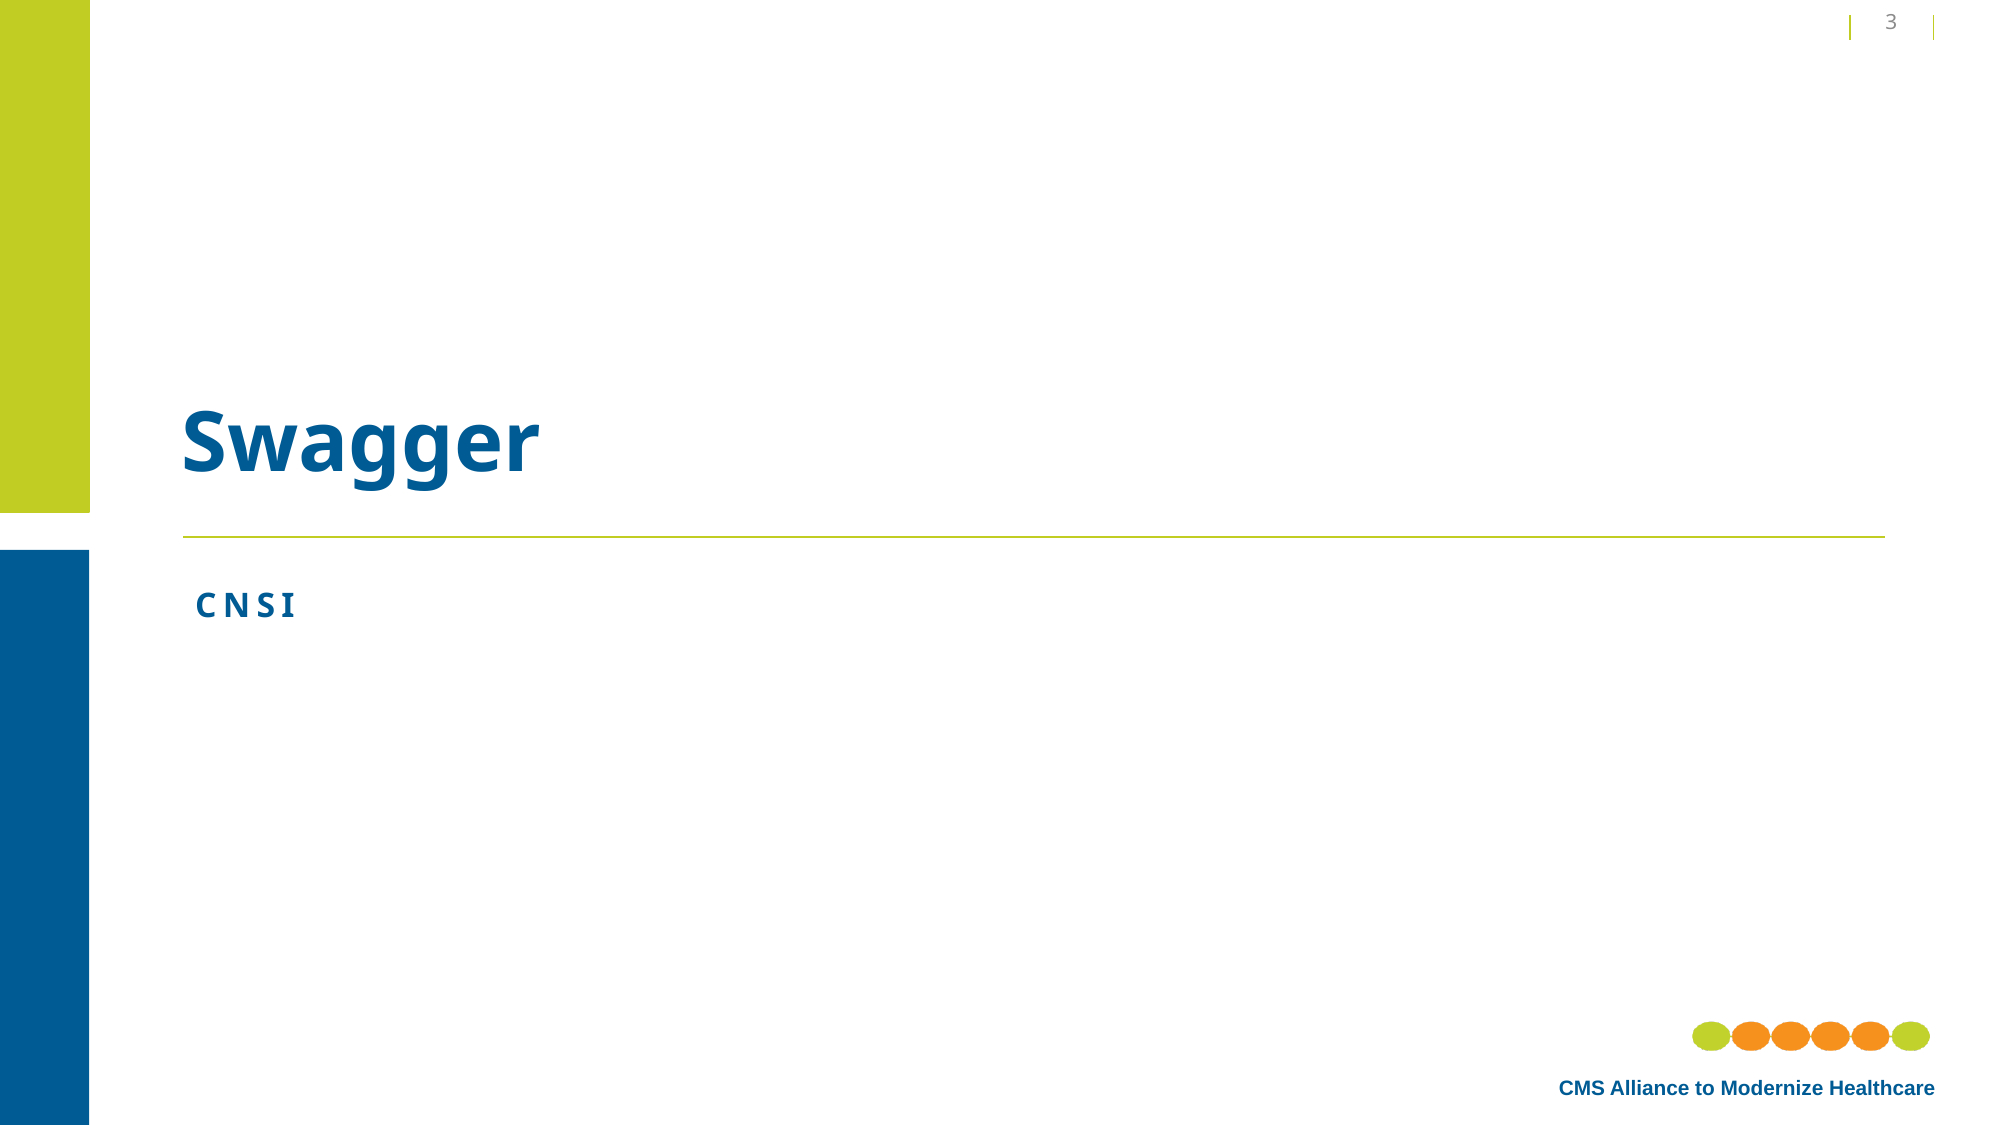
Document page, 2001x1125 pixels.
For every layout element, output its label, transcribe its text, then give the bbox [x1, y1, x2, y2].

subtitle CNSI [180, 568, 1187, 633]
slide_number 3 [1837, 15, 1946, 45]
title Swagger [166, 170, 1752, 496]
